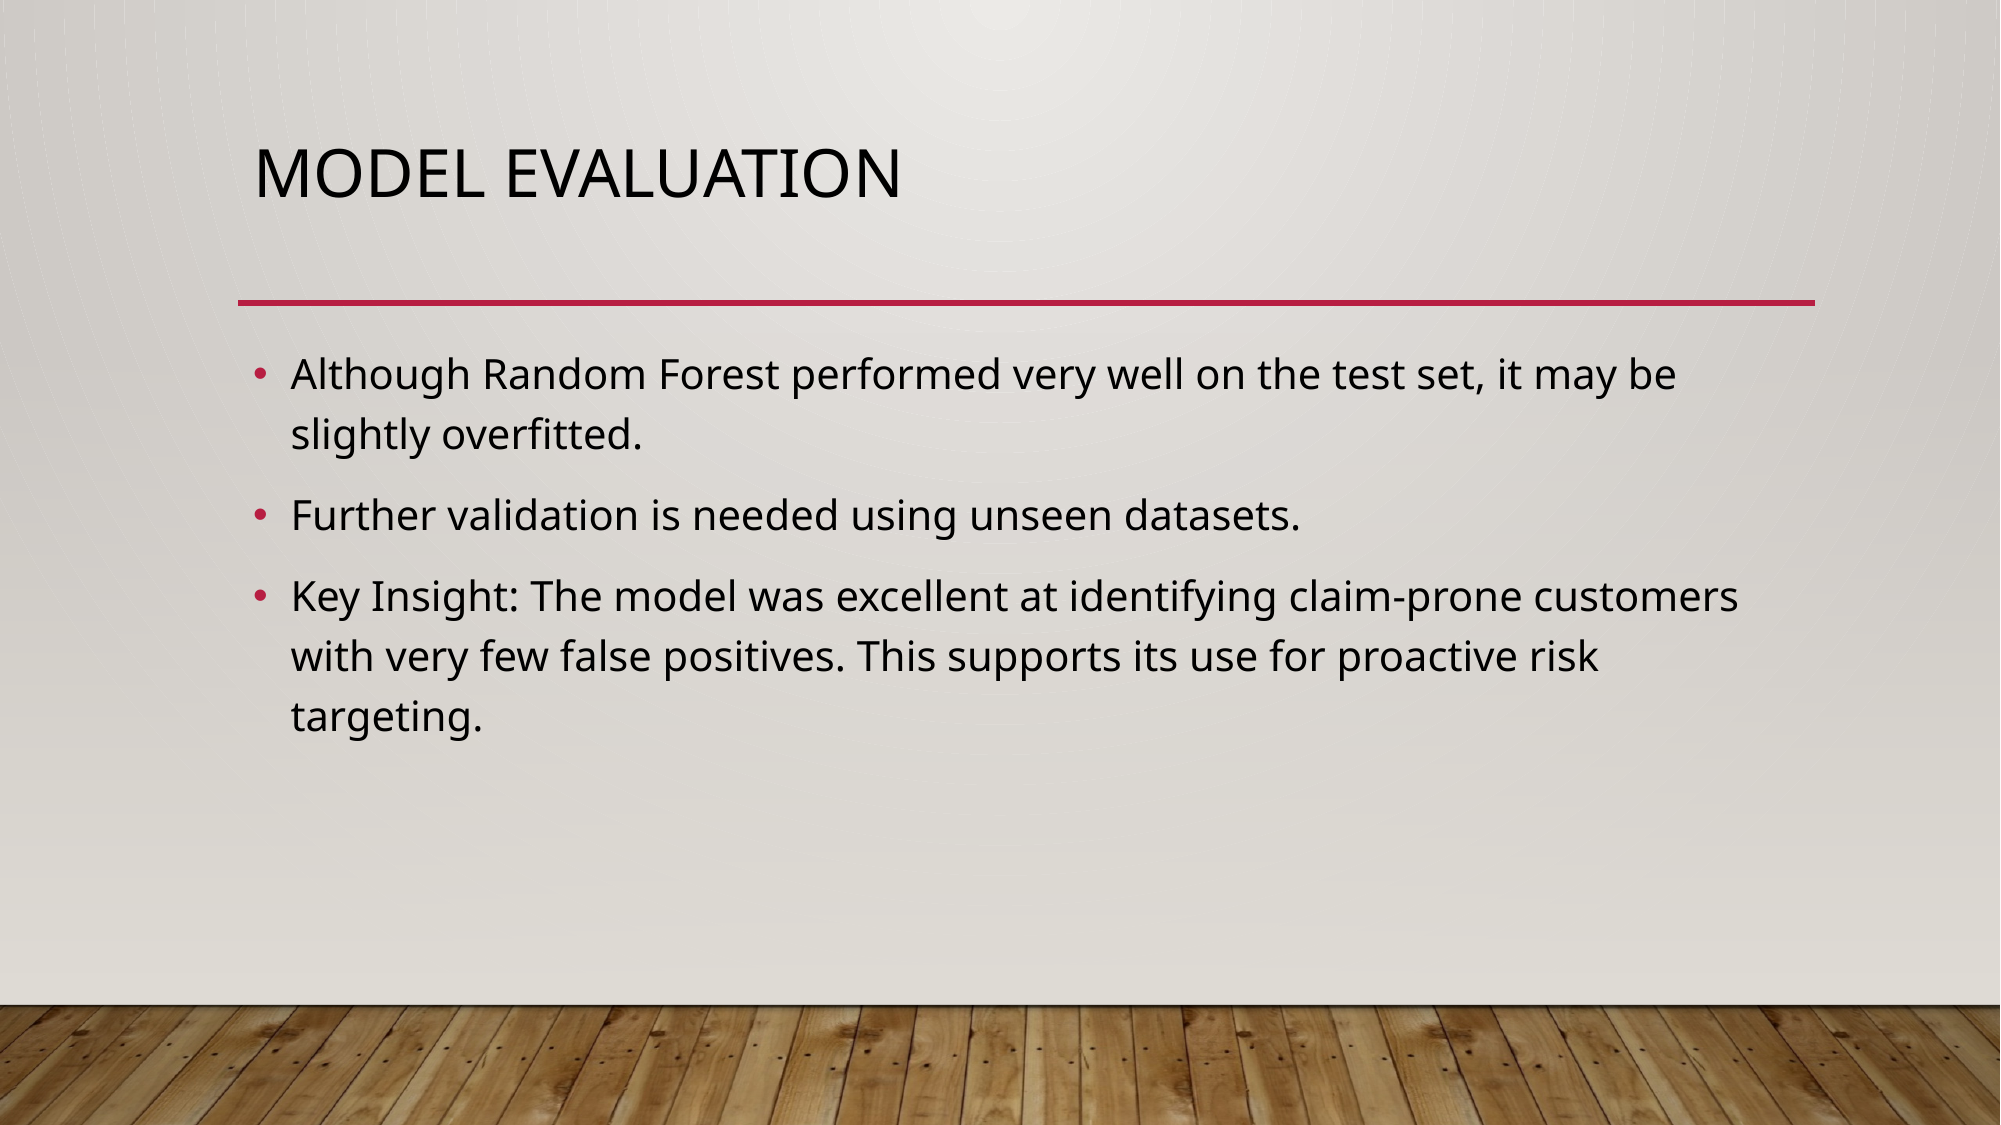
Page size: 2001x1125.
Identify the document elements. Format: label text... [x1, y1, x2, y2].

title MODEL EVALUATION [238, 131, 1814, 305]
list Although Random Forest performed very well on the test set, it may be slightly overfitted. Further validation is needed using unseen datasets. Key Insight: The model was excellent at identifying claim-prone customers with very few false positives. This supports its use for proactive risk targeting. [238, 330, 1814, 897]
picture [0, 1005, 2000, 1125]
